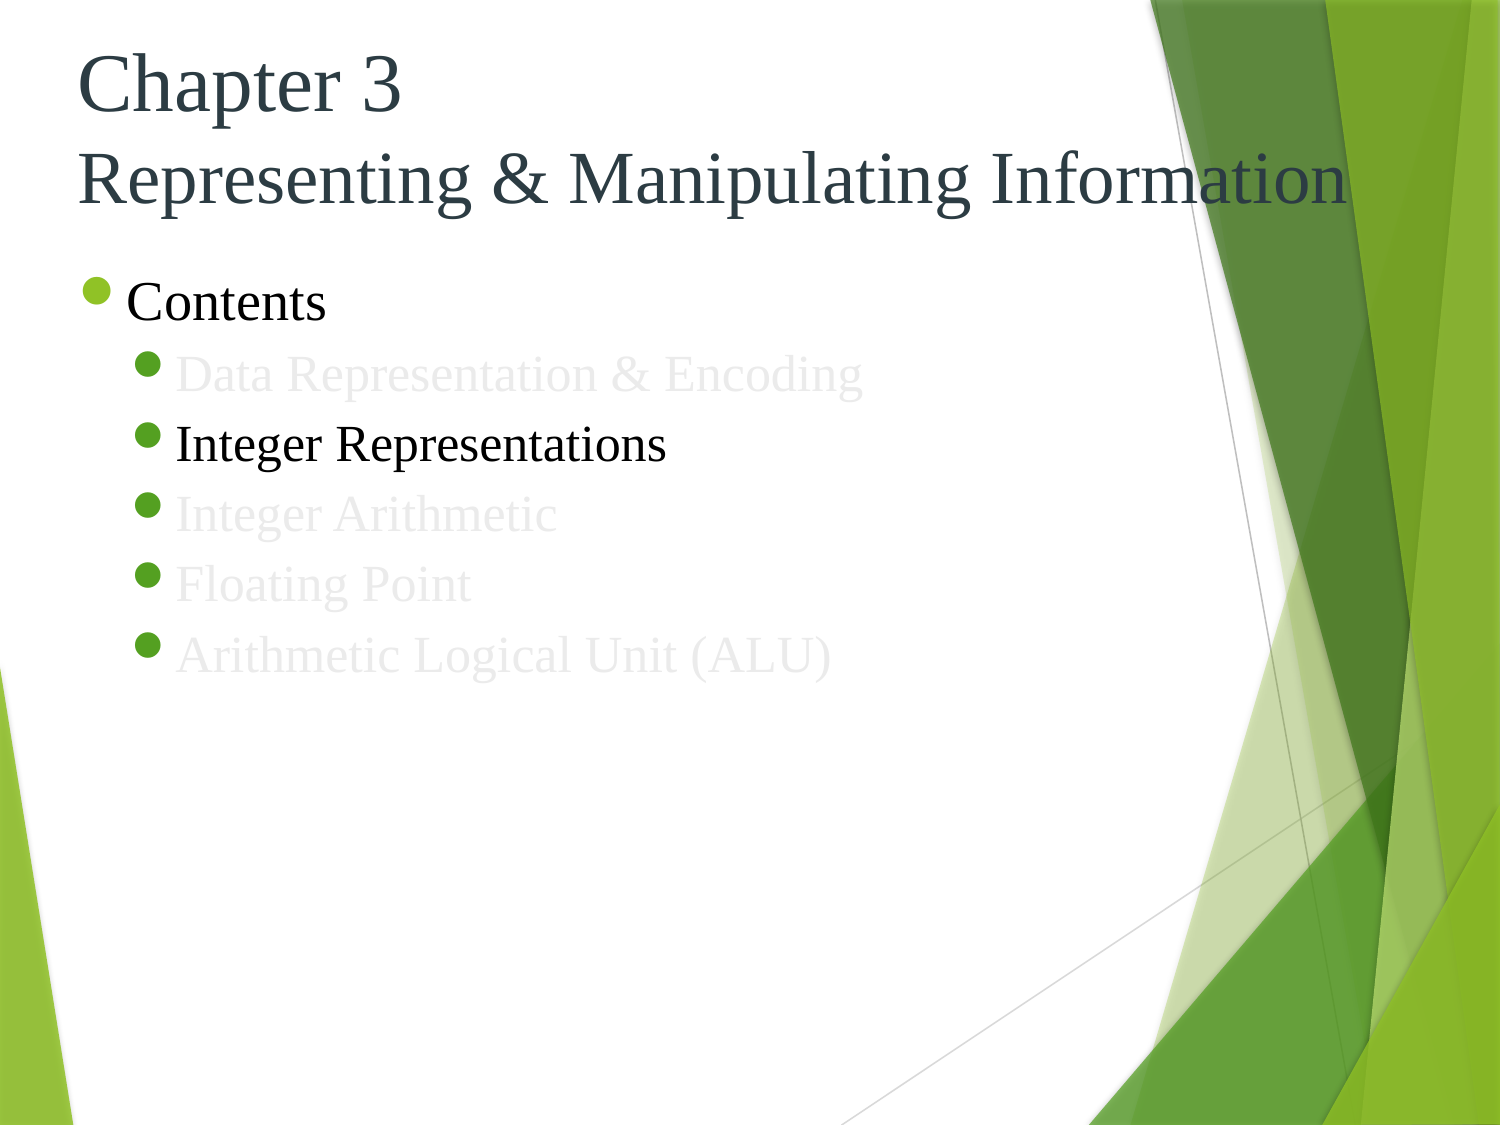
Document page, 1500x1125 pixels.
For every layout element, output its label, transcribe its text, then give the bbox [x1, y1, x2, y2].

text_box Chapter 3 Representing & Manipulating Information [62, 74, 1500, 234]
text_box Contents Data Representation & Encoding Integer Representations Integer Arithmetic Floating Point Arithmetic Logical Unit (ALU) [64, 256, 1384, 978]
